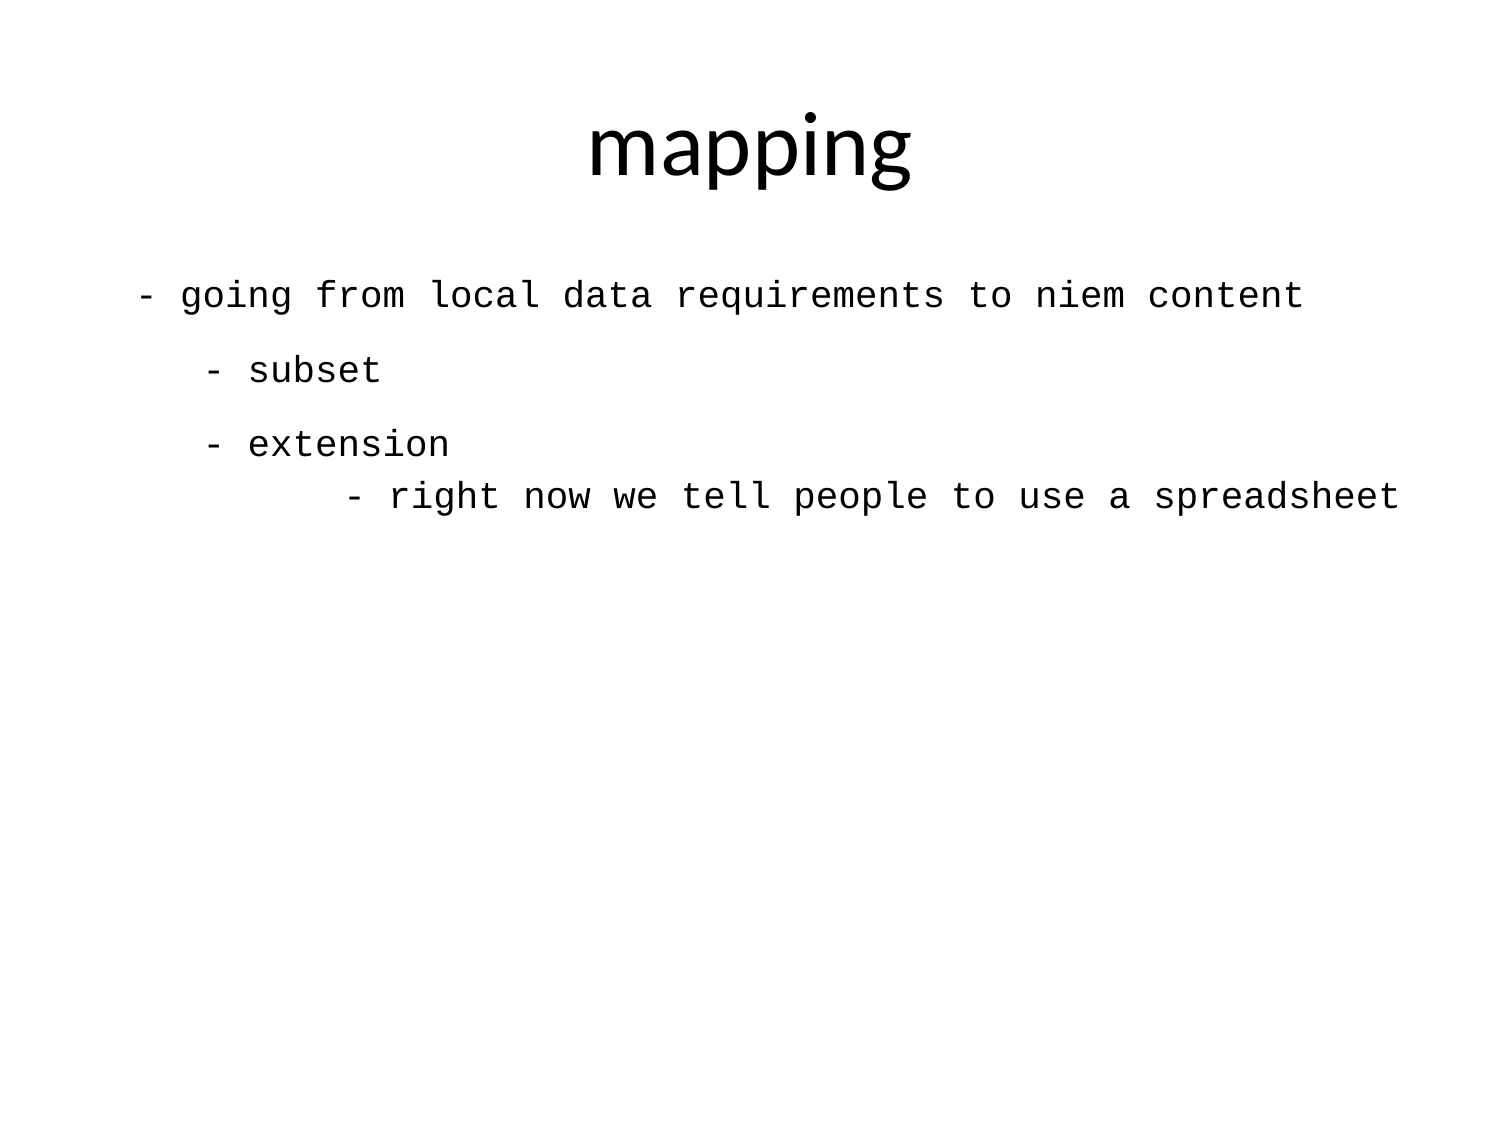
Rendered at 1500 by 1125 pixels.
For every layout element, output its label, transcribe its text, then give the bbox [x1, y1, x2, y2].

list - going from local data requirements to niem content - subset - extension - right now we tell people to use a spreadsheet [75, 262, 1425, 1005]
title mapping [75, 45, 1425, 233]
